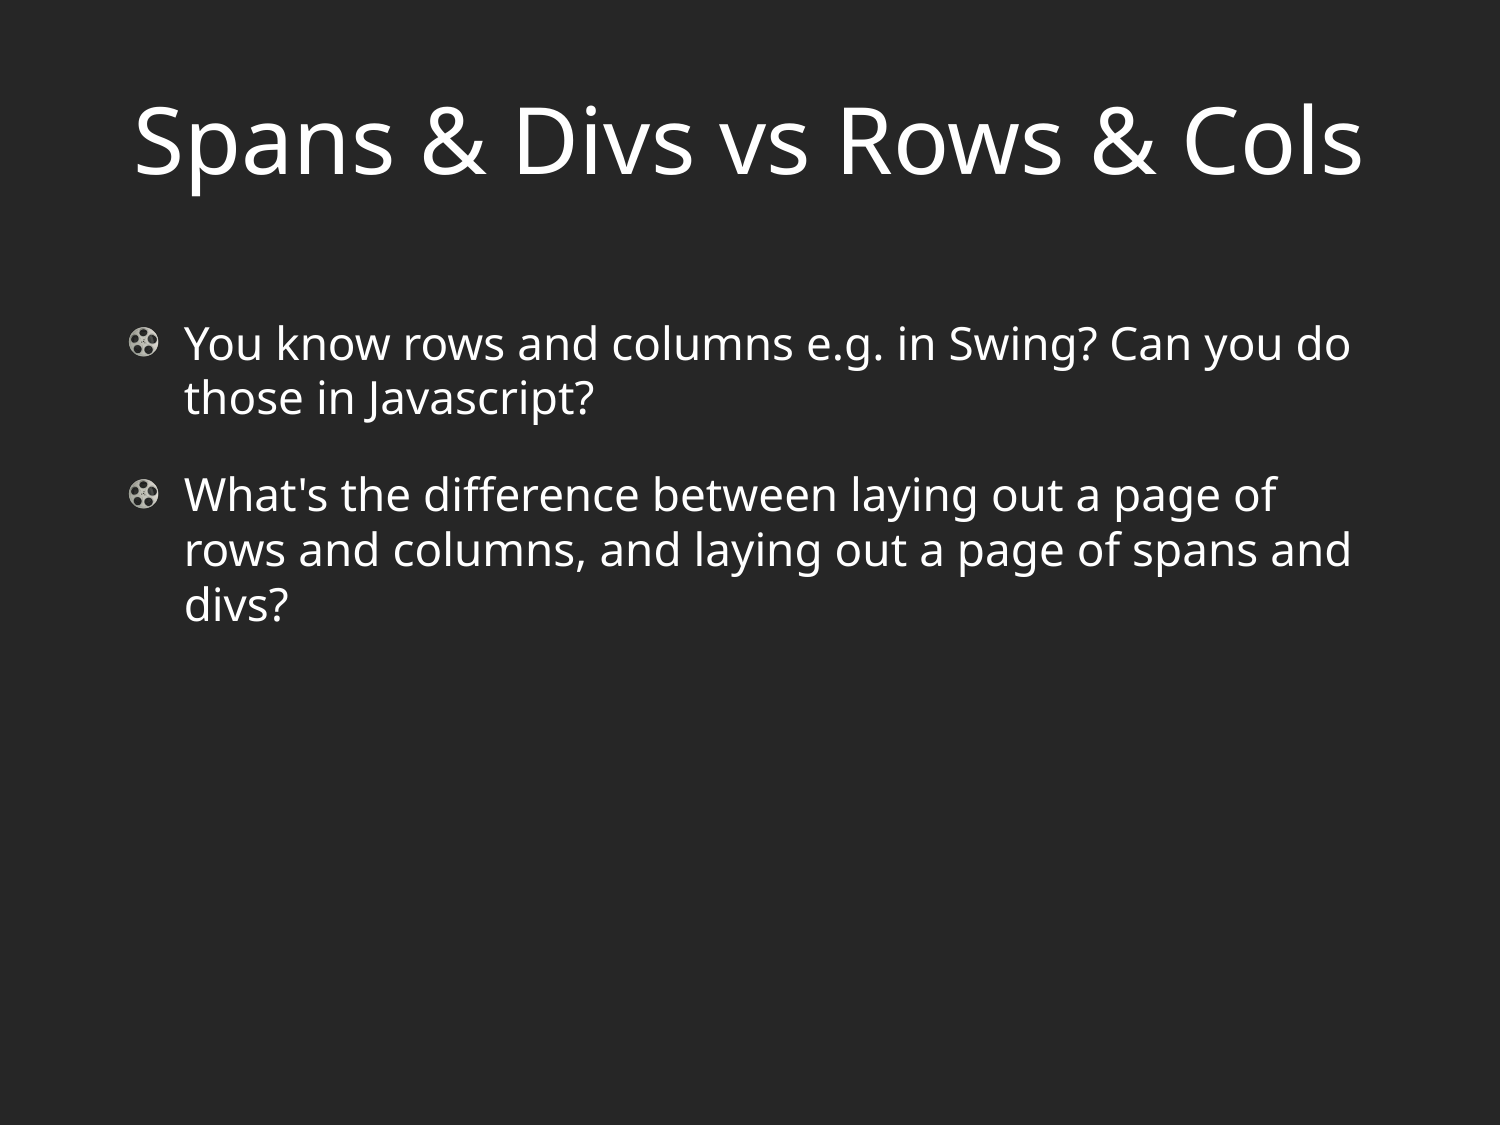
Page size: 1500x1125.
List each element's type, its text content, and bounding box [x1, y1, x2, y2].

picture [127, 477, 160, 510]
title Spans & Divs vs Rows & Cols [112, 19, 1388, 255]
picture [127, 325, 160, 358]
list You know rows and columns e.g. in Swing? Can you do those in Javascript? What's the difference between laying out a page of rows and columns, and laying out a page of spans and divs? [112, 306, 1388, 1005]
